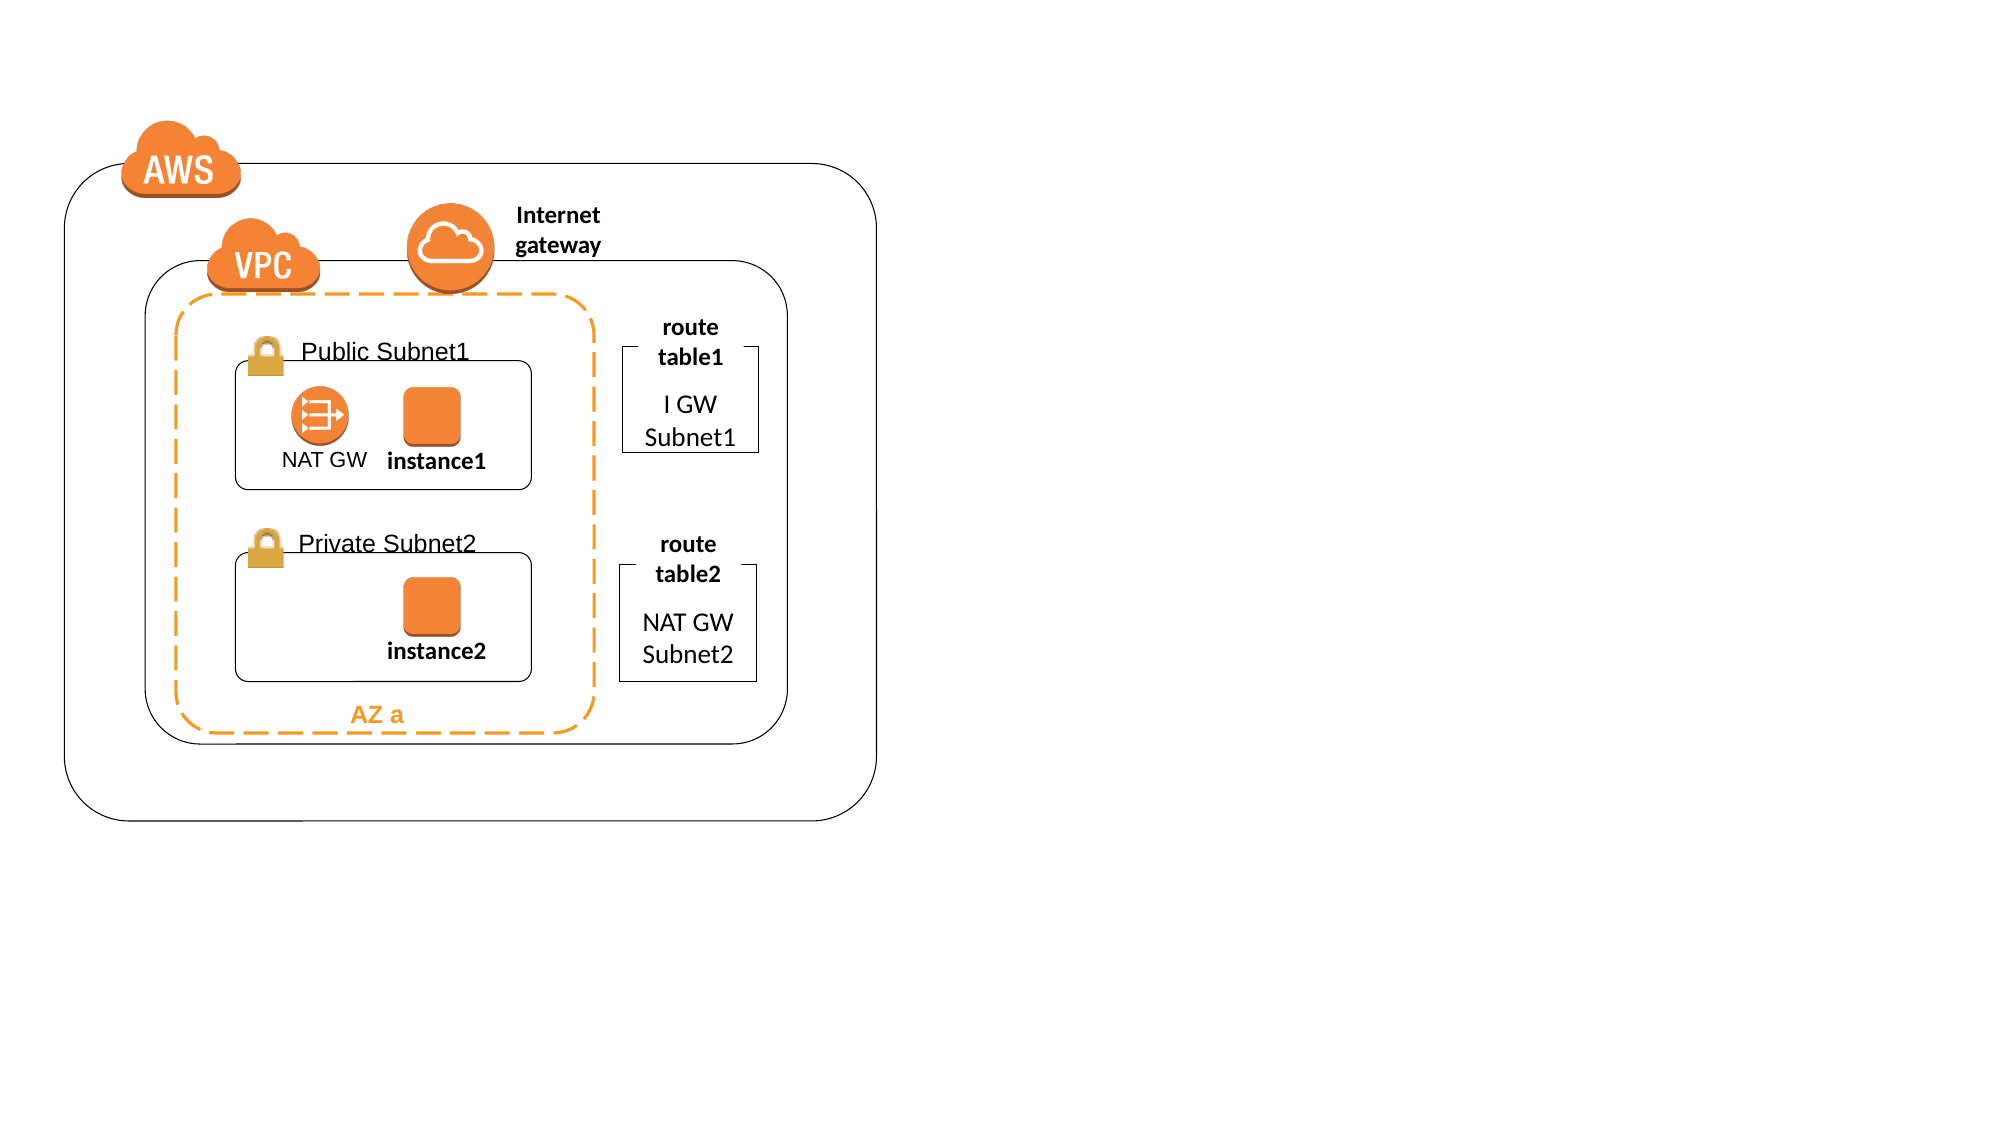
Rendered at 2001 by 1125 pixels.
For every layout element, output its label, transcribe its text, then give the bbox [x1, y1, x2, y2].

text_box [175, 293, 595, 734]
text_box I GW Subnet1 [622, 346, 759, 453]
text_box [63, 162, 878, 822]
picture [206, 217, 321, 292]
text_box NAT GW Subnet2 [619, 564, 757, 682]
text_box route table1 [638, 309, 744, 355]
text_box Internet gateway [506, 198, 612, 244]
picture [248, 527, 284, 568]
picture [120, 119, 242, 199]
text_box instance1 [384, 444, 490, 490]
text_box instance2 [384, 634, 490, 680]
picture [291, 386, 349, 446]
picture [403, 387, 461, 447]
text_box Private Subnet2 [260, 520, 516, 565]
text_box AZ a [304, 690, 450, 736]
text_box NAT GW [263, 438, 386, 480]
picture [406, 202, 495, 295]
picture [403, 577, 461, 637]
text_box route table2 [635, 527, 742, 573]
picture [248, 336, 284, 376]
text_box [144, 260, 788, 745]
text_box [234, 552, 532, 683]
